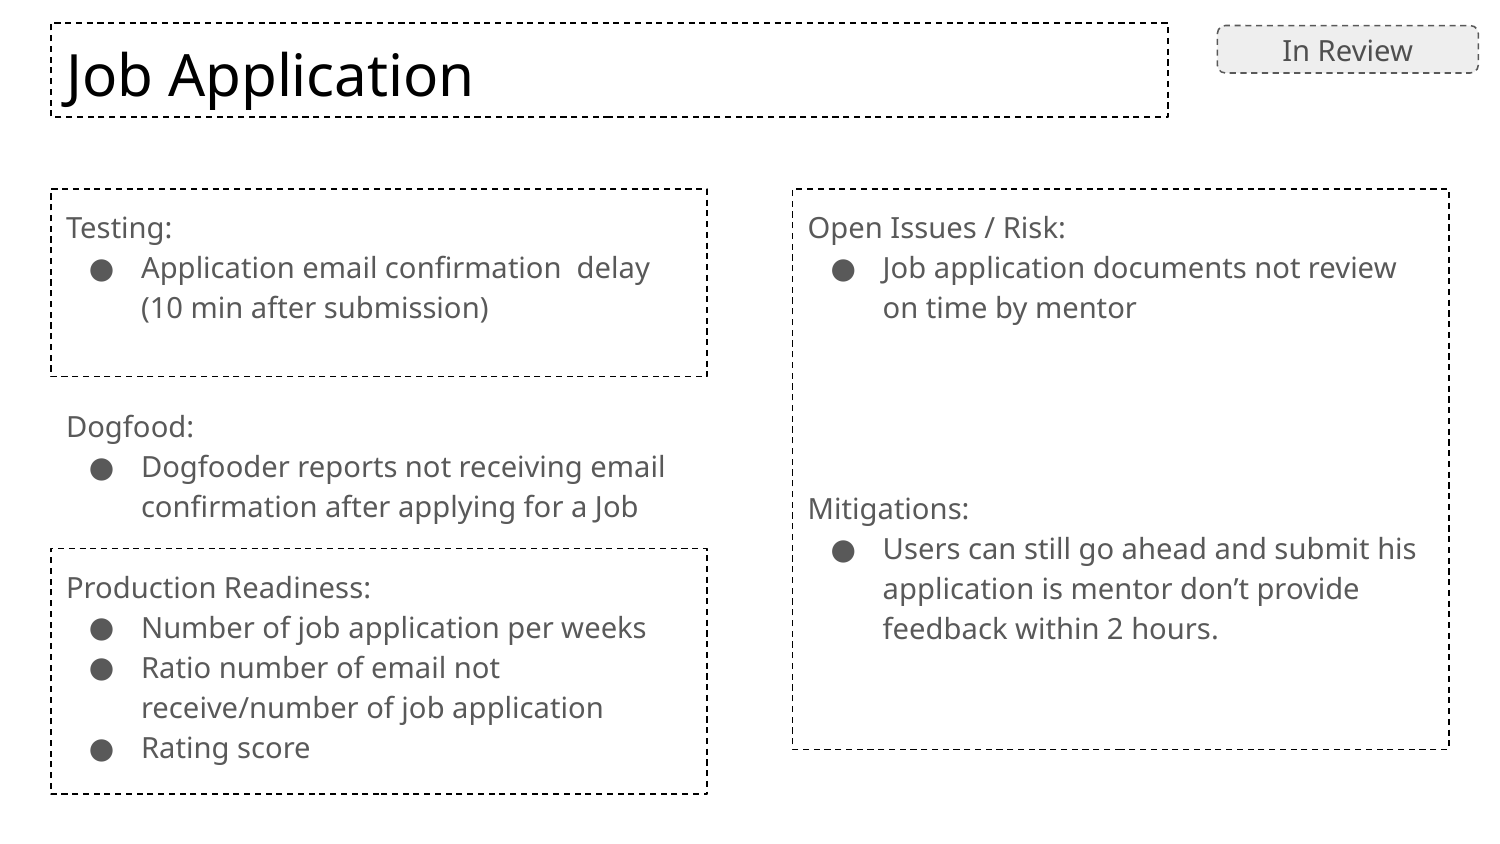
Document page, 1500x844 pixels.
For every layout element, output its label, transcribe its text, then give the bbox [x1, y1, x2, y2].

text_box In Review [1217, 25, 1479, 73]
text_box Dogfood: Dogfooder reports not receiving email confirmation after applying for a Job [51, 387, 708, 539]
list Open Issues / Risk: Job application documents not review on time by mentor Mitigations: Users can still go ahead and submit his application is mentor don’t provide feedback within 2 hours. [792, 189, 1449, 750]
title Job Application [51, 23, 1168, 117]
list Production Readiness: Number of job application per weeks Ratio number of email not receive/number of job application Rating score [51, 548, 708, 795]
list Testing: Application email confirmation delay (10 min after submission) [51, 189, 708, 377]
